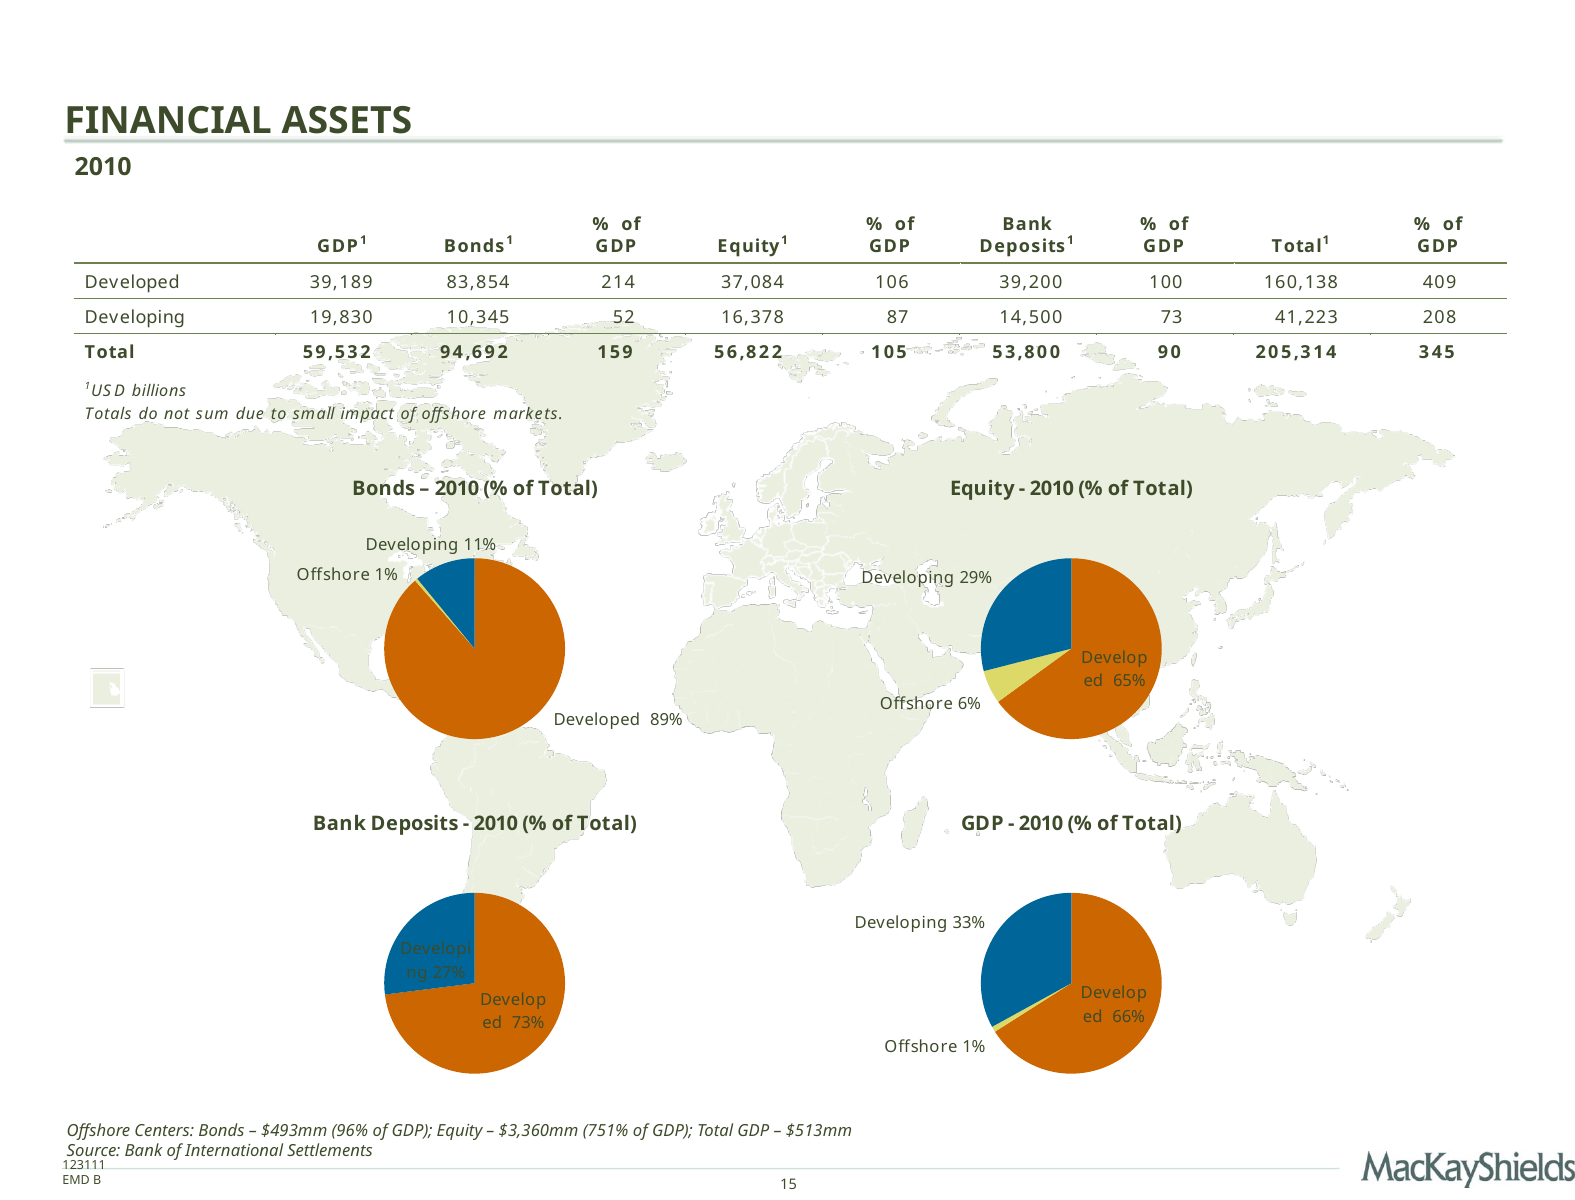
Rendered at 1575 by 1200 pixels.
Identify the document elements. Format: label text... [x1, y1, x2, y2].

chart [204, 787, 746, 1115]
chart [800, 787, 1342, 1115]
picture [50, 197, 1533, 1100]
text_box Offshore Centers: Bonds – $493mm (96% of GDP); Equity – $3,360mm (751% of GDP); Total GDP – $513mm Source: Bank of International Settlements [66, 1119, 1339, 1160]
picture [1361, 1151, 1575, 1188]
chart [800, 453, 1342, 780]
picture [47, 119, 1527, 162]
footer 123111 EMD B [62, 1171, 112, 1187]
chart [204, 453, 746, 780]
title FINANCIAL ASSETS [64, 45, 1527, 142]
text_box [72, 206, 1524, 437]
text_box 2010 [74, 150, 132, 181]
slide_number 14 [771, 1175, 797, 1193]
